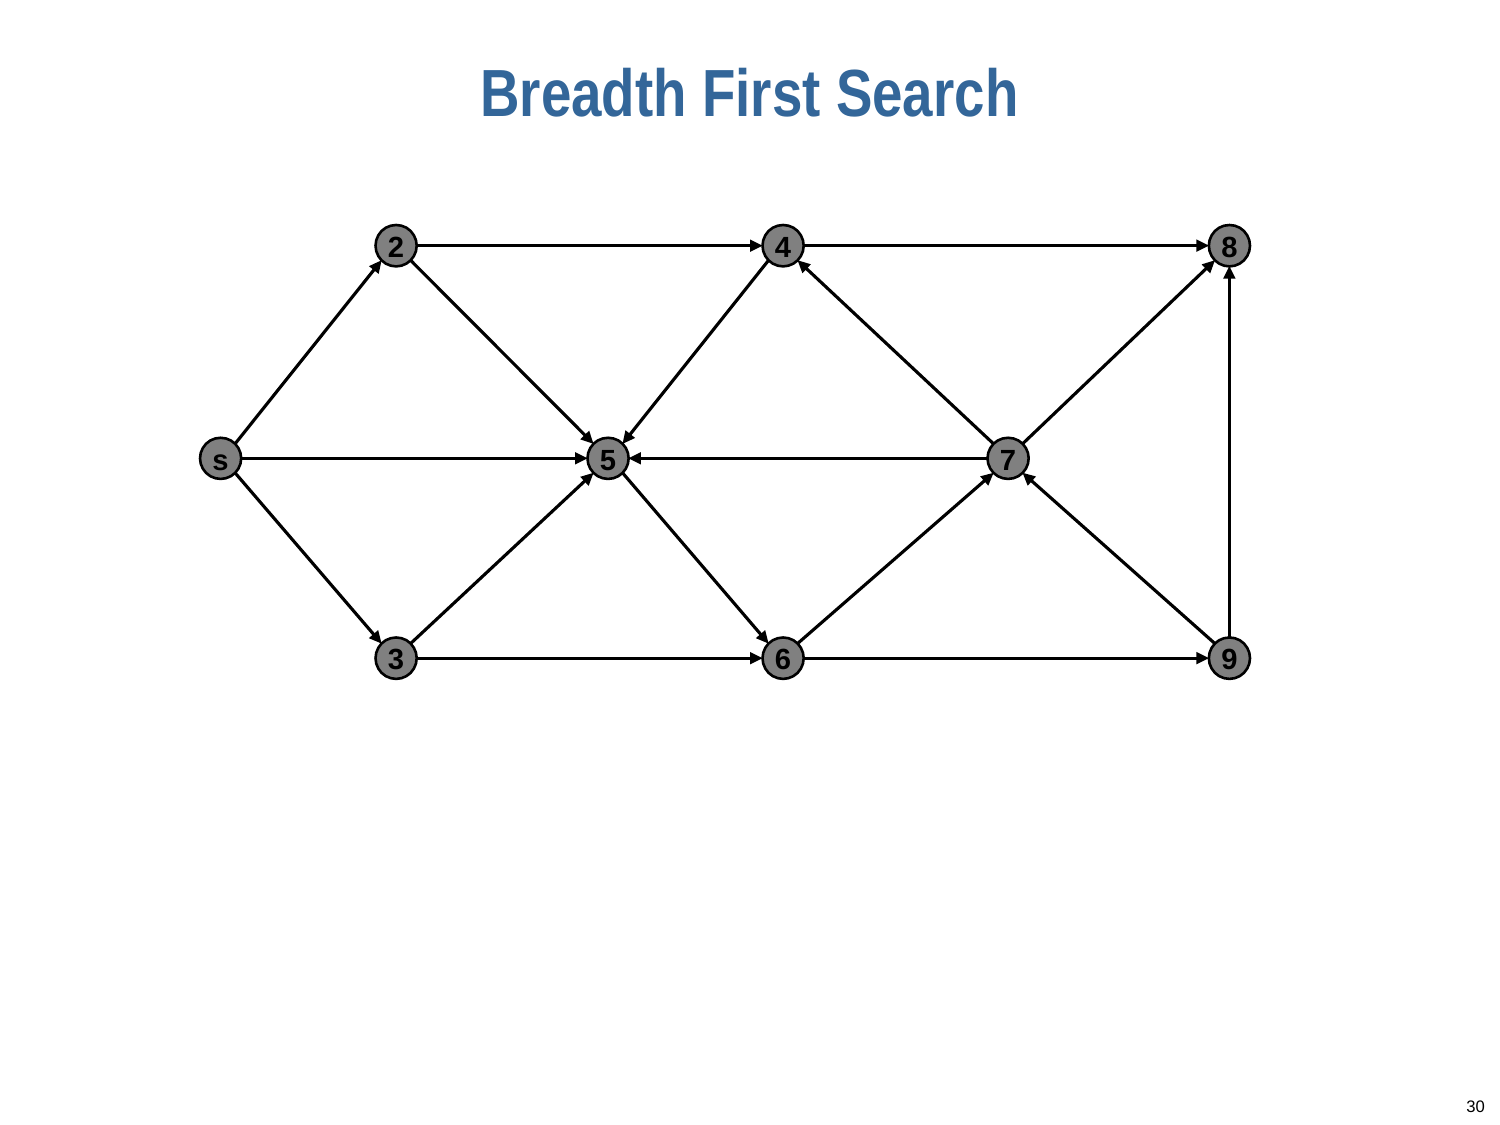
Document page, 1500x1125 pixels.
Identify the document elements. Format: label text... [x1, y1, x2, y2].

text_box 5 [587, 437, 629, 479]
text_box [234, 261, 382, 443]
text_box 6 [762, 637, 804, 679]
text_box 3 [375, 637, 417, 679]
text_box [622, 261, 769, 443]
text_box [410, 261, 594, 443]
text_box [1022, 473, 1215, 643]
title Breadth First Search [0, 37, 1500, 163]
text_box 7 [987, 437, 1029, 479]
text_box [622, 473, 769, 643]
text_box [410, 473, 594, 643]
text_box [234, 473, 382, 643]
slide_number 30 [1187, 1087, 1500, 1125]
text_box 9 [1208, 637, 1251, 679]
text_box 8 [1208, 224, 1251, 267]
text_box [797, 473, 994, 643]
text_box 2 [375, 224, 417, 267]
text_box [1022, 261, 1215, 443]
text_box s [200, 437, 242, 479]
text_box 4 [762, 224, 804, 267]
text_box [797, 261, 994, 443]
